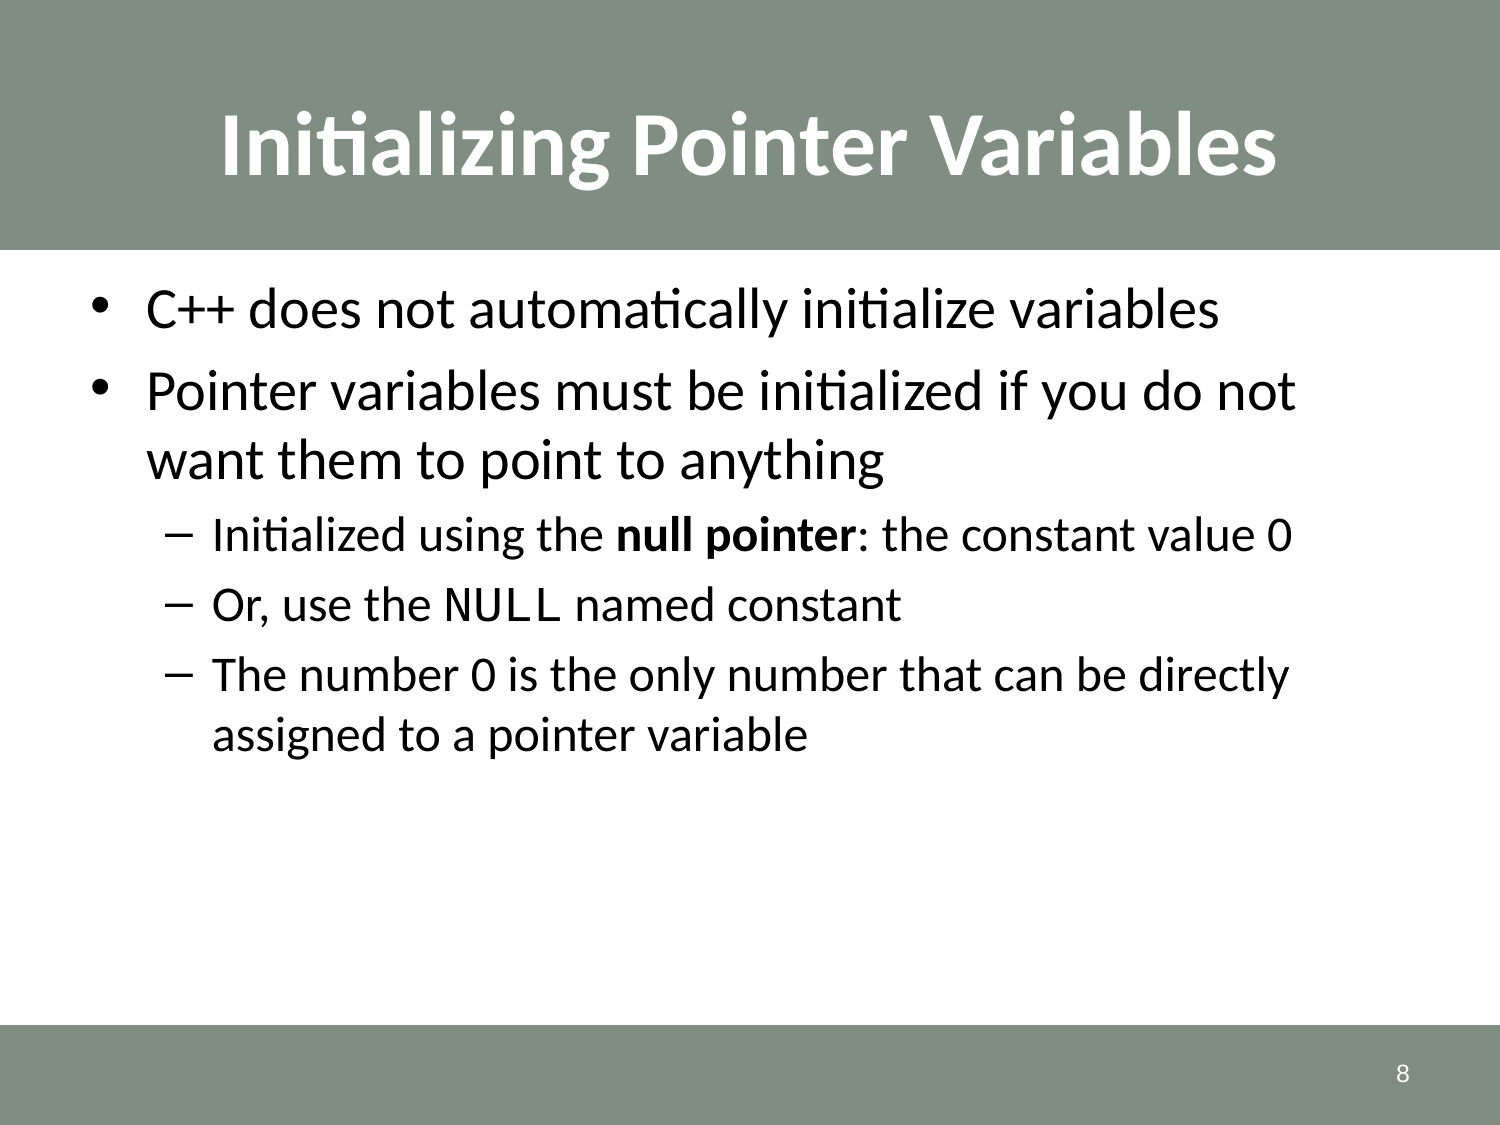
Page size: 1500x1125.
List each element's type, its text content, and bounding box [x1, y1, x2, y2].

title Initializing Pointer Variables [75, 45, 1425, 233]
slide_number 8 [1074, 1042, 1425, 1103]
list C++ does not automatically initialize variables Pointer variables must be initialized if you do not want them to point to anything Initialized using the null pointer: the constant value 0 Or, use the NULL named constant The number 0 is the only number that can be directly assigned to a pointer variable [75, 262, 1425, 1005]
